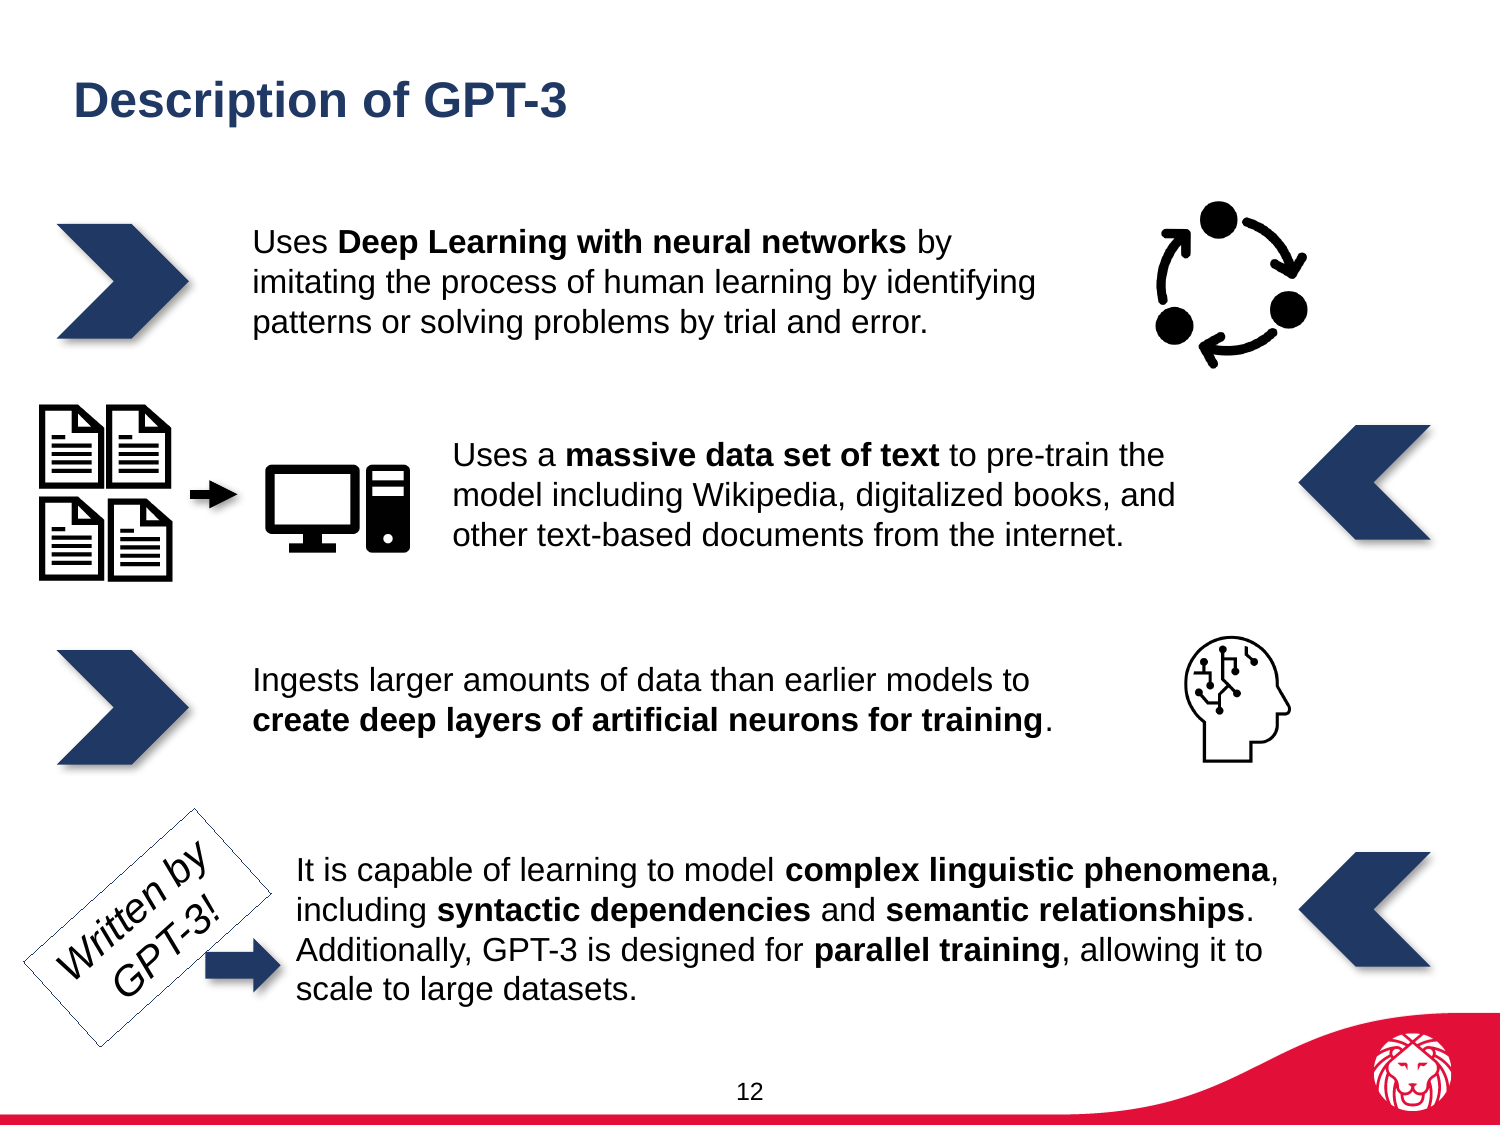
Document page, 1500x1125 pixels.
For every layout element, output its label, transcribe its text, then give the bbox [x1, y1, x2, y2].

text_box [56, 223, 189, 339]
text_box Written by GPT-3! [23, 808, 272, 1047]
text_box [205, 938, 281, 993]
text_box Description of GPT-3 [58, 59, 1463, 135]
text_box Uses a massive data set of text to pre-train the model including Wikipedia, digitalized books, and other text-based documents from the internet. [437, 426, 1266, 561]
text_box It is capable of learning to model complex linguistic phenomena, including syntactic dependencies and semantic relationships. Additionally, GPT-3 is designed for parallel training, allowing it to scale to large datasets. [281, 840, 1310, 1015]
text_box 12 [725, 1074, 775, 1105]
text_box Uses Deep Learning with neural networks by imitating the process of human learning by identifying patterns or solving problems by trial and error. [237, 213, 1066, 348]
text_box [1298, 425, 1431, 540]
text_box [56, 650, 189, 765]
text_box [1298, 852, 1431, 967]
text_box Ingests larger amounts of data than earlier models to create deep layers of artificial neurons for training. [237, 651, 1113, 746]
picture [0, 0, 1500, 1125]
